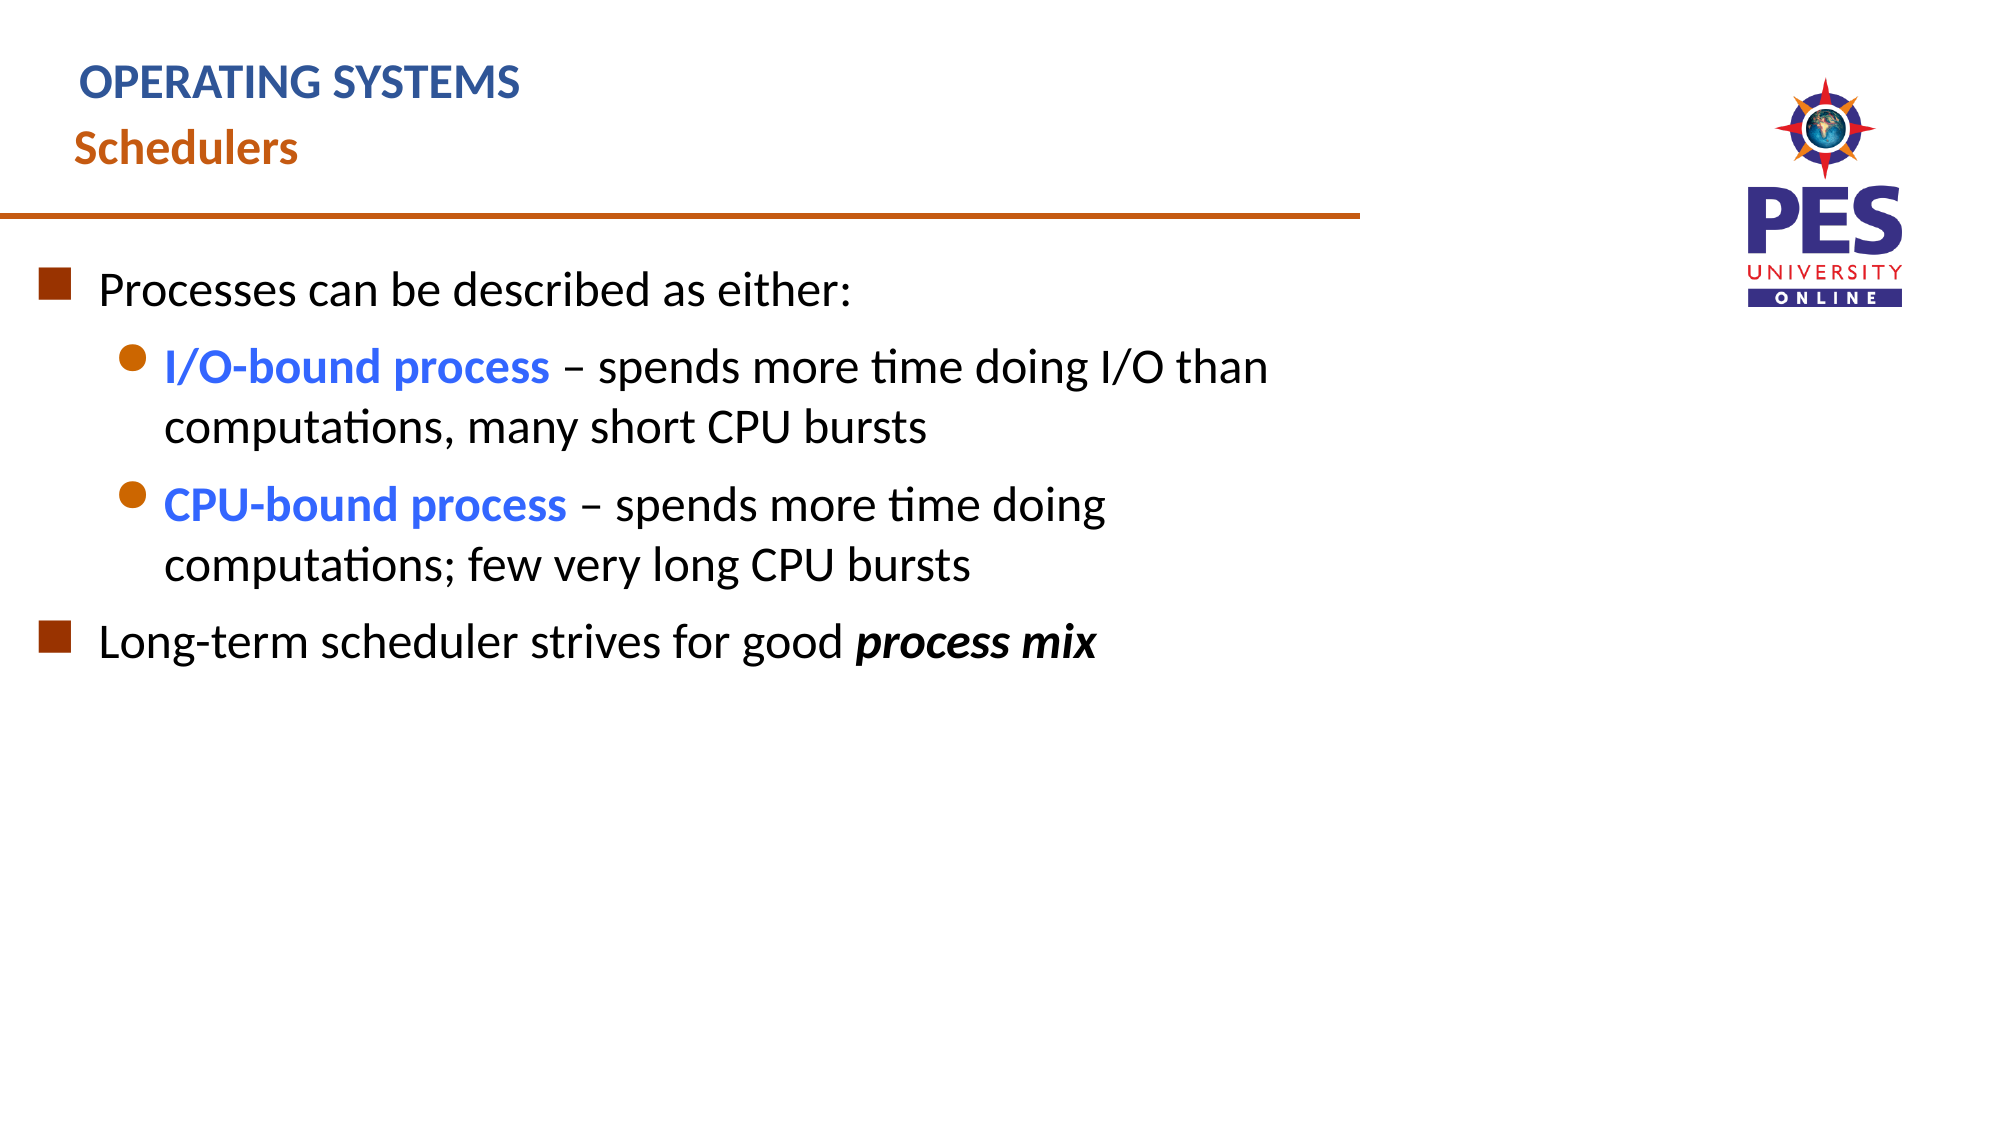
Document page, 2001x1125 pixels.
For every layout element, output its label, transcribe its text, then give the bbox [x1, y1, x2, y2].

picture [1748, 76, 1902, 307]
text_box OPERATING SYSTEMS [64, 41, 1295, 117]
text_box Processes can be described as either: I/O-bound process – spends more time doing I/O than computations, many short CPU bursts CPU-bound process – spends more time doing computations; few very long CPU bursts Long-term scheduler strives for good process mix [27, 248, 1390, 676]
text_box Schedulers [59, 107, 1372, 182]
